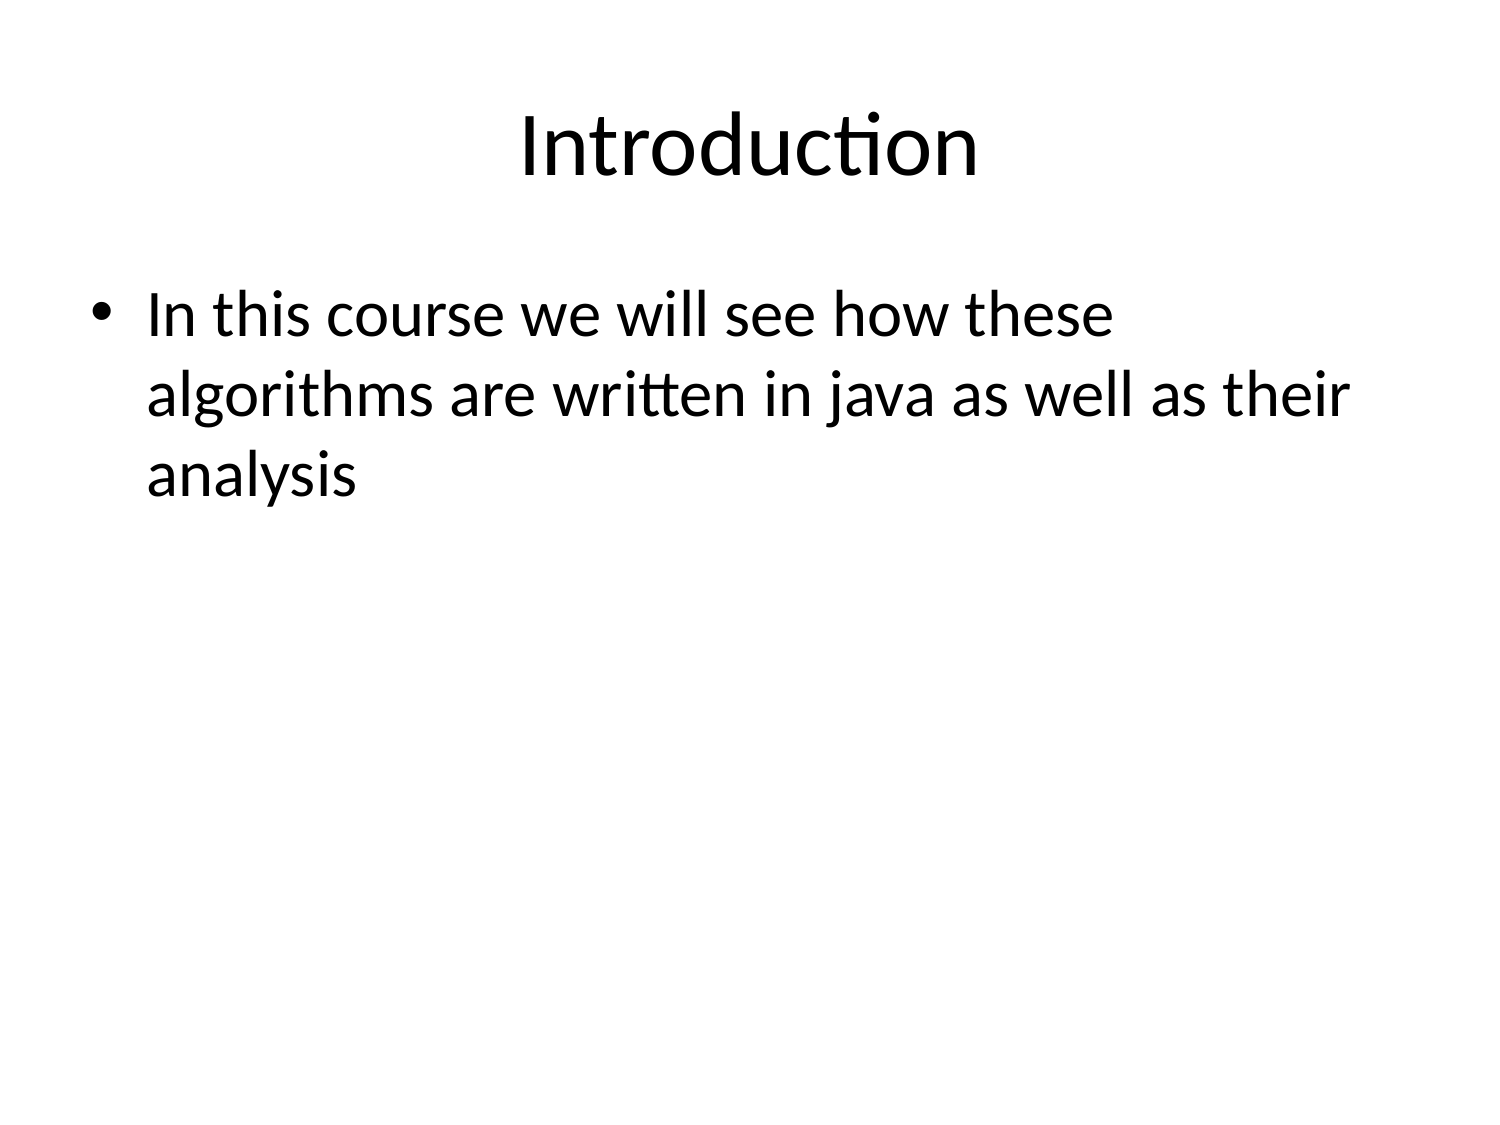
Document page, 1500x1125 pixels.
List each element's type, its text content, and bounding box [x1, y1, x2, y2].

title Introduction [75, 45, 1425, 233]
list In this course we will see how these algorithms are written in java as well as their analysis [75, 262, 1425, 1005]
